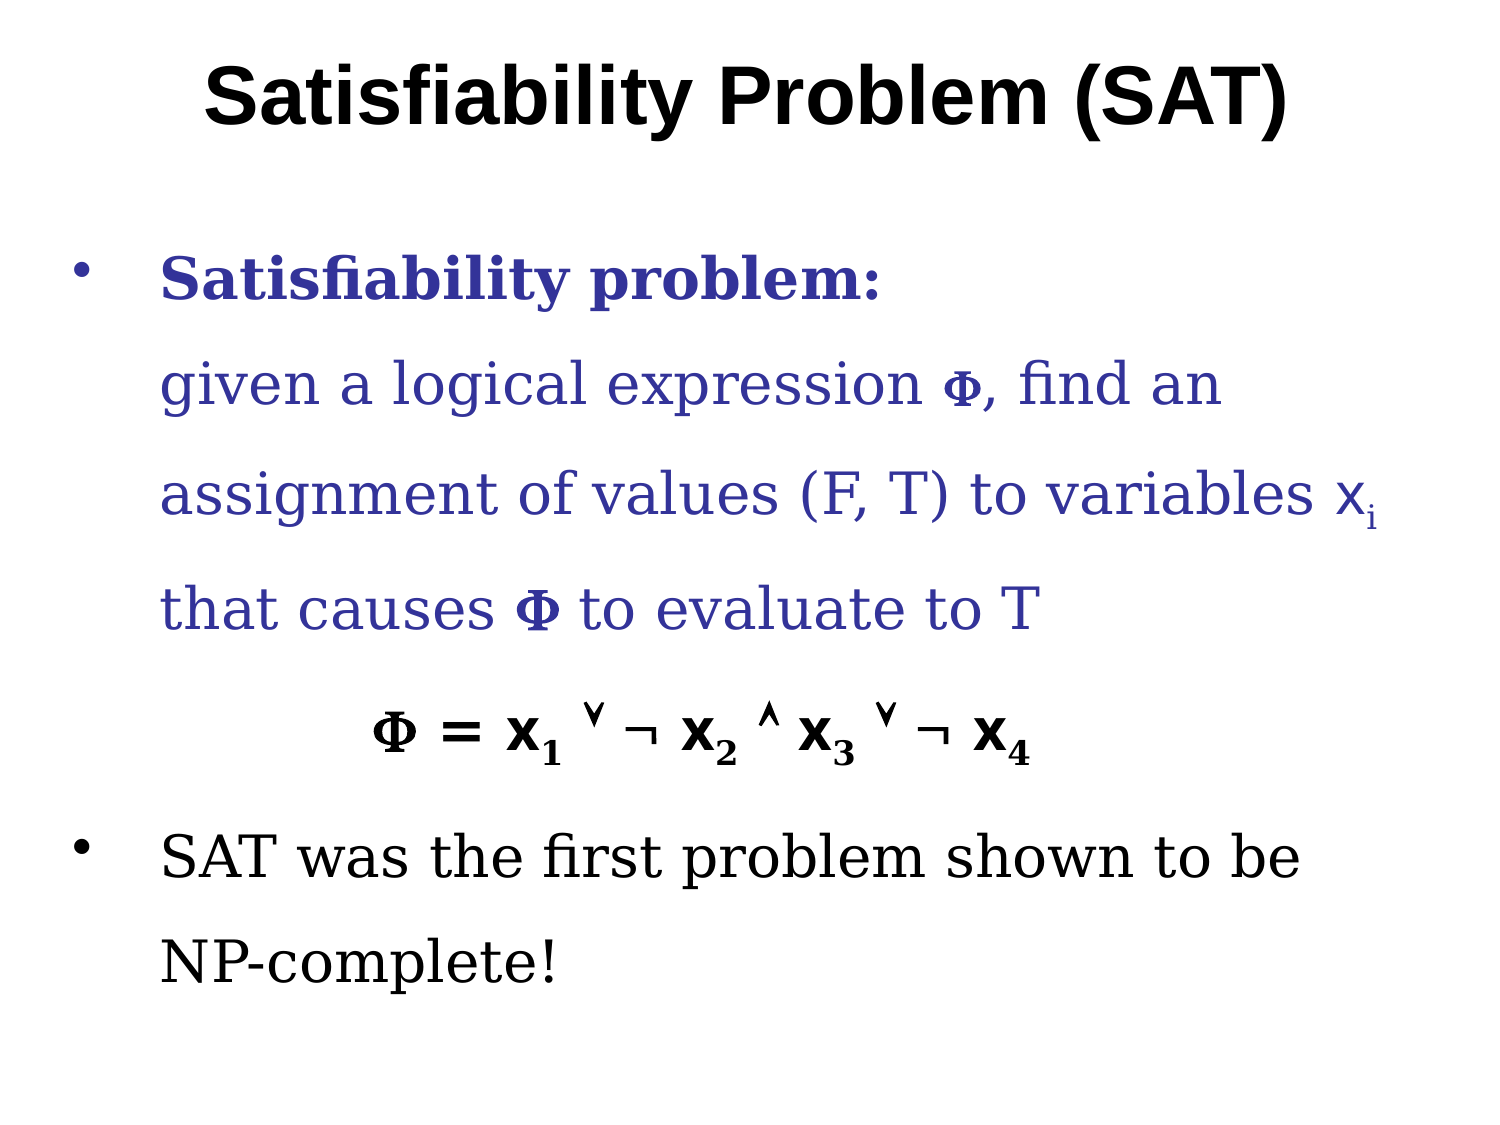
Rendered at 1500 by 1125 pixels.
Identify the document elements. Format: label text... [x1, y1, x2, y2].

title Satisfiability Problem (SAT) [28, 16, 1466, 166]
list Satisfiability problem: given a logical expression , find an assignment of values (F, T) to variables xi that causes  to evaluate to T  = x1   x2  x3   x4 SAT was the first problem shown to be NP-complete! [57, 199, 1458, 1066]
